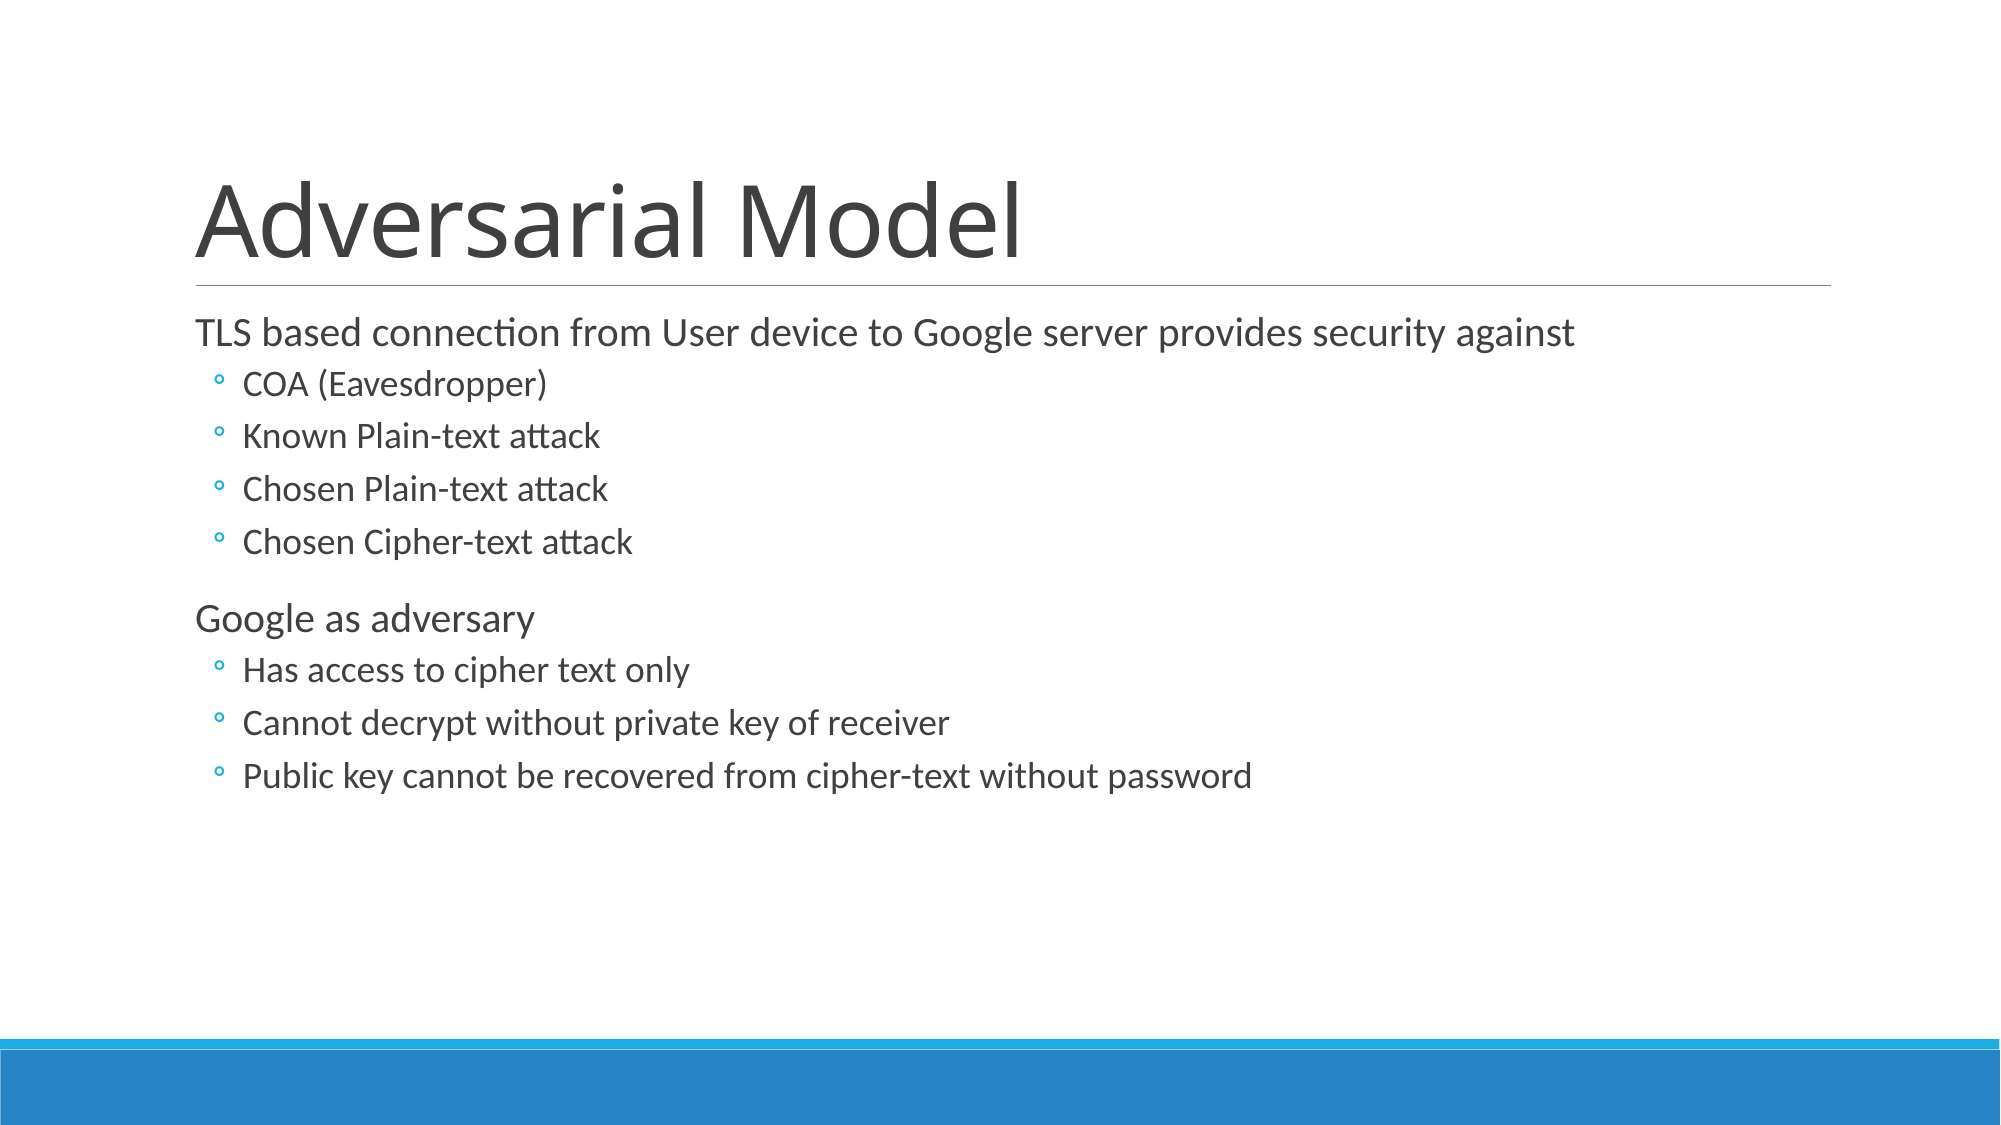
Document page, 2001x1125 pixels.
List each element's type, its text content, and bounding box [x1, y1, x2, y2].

list TLS based connection from User device to Google server provides security against COA (Eavesdropper) Known Plain-text attack Chosen Plain-text attack Chosen Cipher-text attack Google as adversary Has access to cipher text only Cannot decrypt without private key of receiver Public key cannot be recovered from cipher-text without password [180, 302, 1830, 963]
title Adversarial Model [180, 47, 1830, 285]
